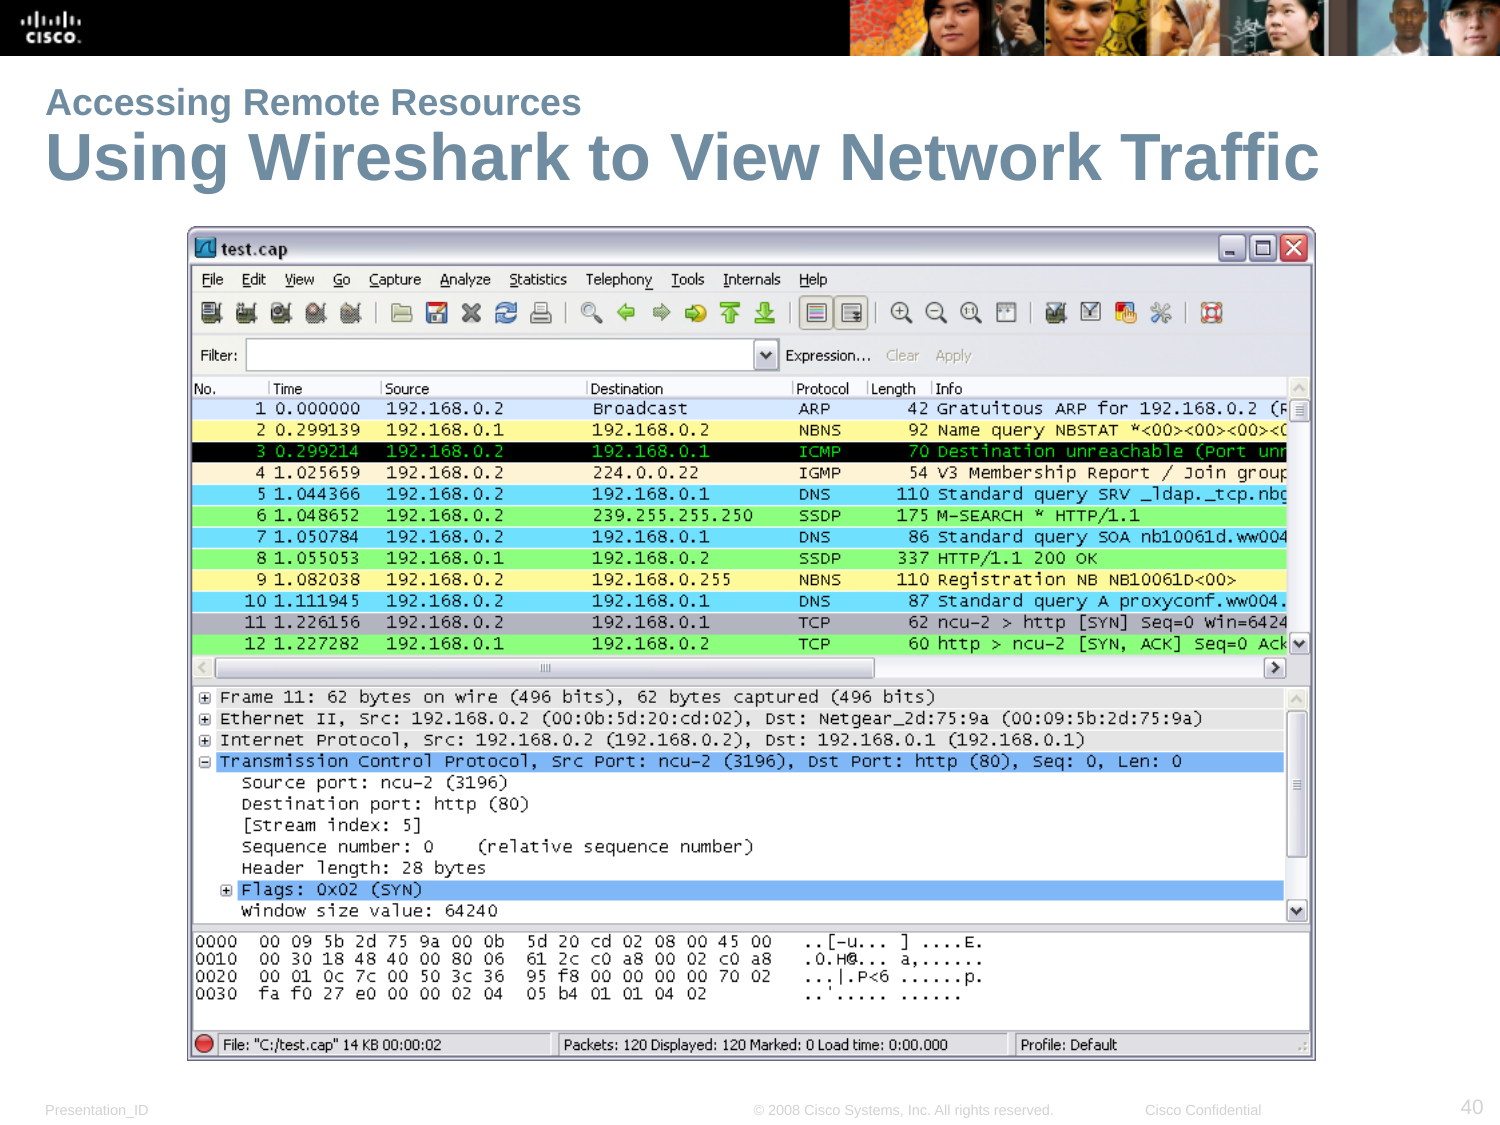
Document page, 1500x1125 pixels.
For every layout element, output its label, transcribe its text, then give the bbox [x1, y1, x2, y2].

picture [0, 0, 1500, 56]
title Accessing Remote Resources Using Wireshark to View Network Traffic [31, 64, 1471, 203]
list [34, 226, 1468, 1061]
